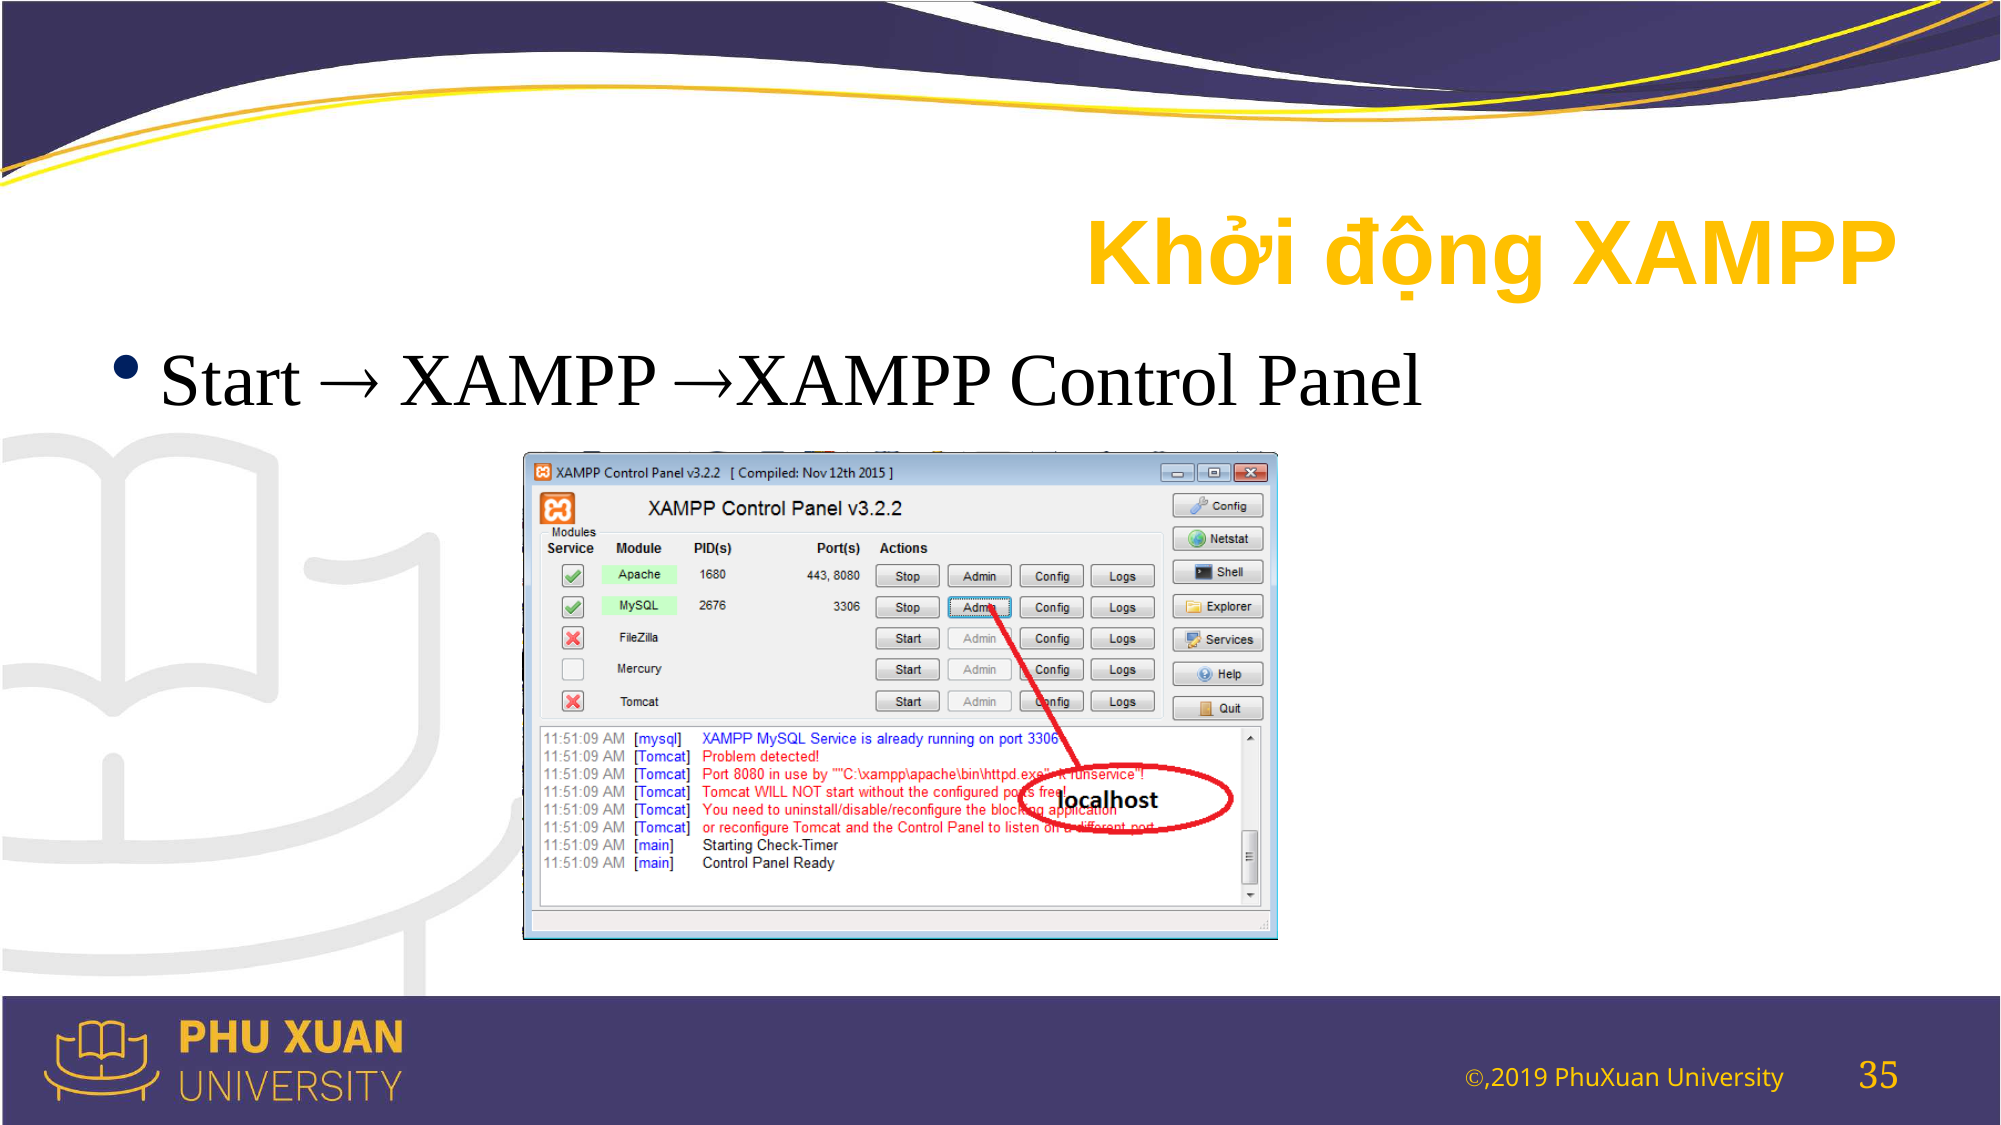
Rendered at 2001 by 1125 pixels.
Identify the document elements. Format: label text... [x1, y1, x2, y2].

title Khởi động XAMPP [99, 115, 1900, 304]
picture [0, 0, 2001, 1125]
list Start  XAMPP XAMPP Control Panel [99, 322, 1900, 1043]
slide_number 35 [1733, 1042, 1900, 1103]
